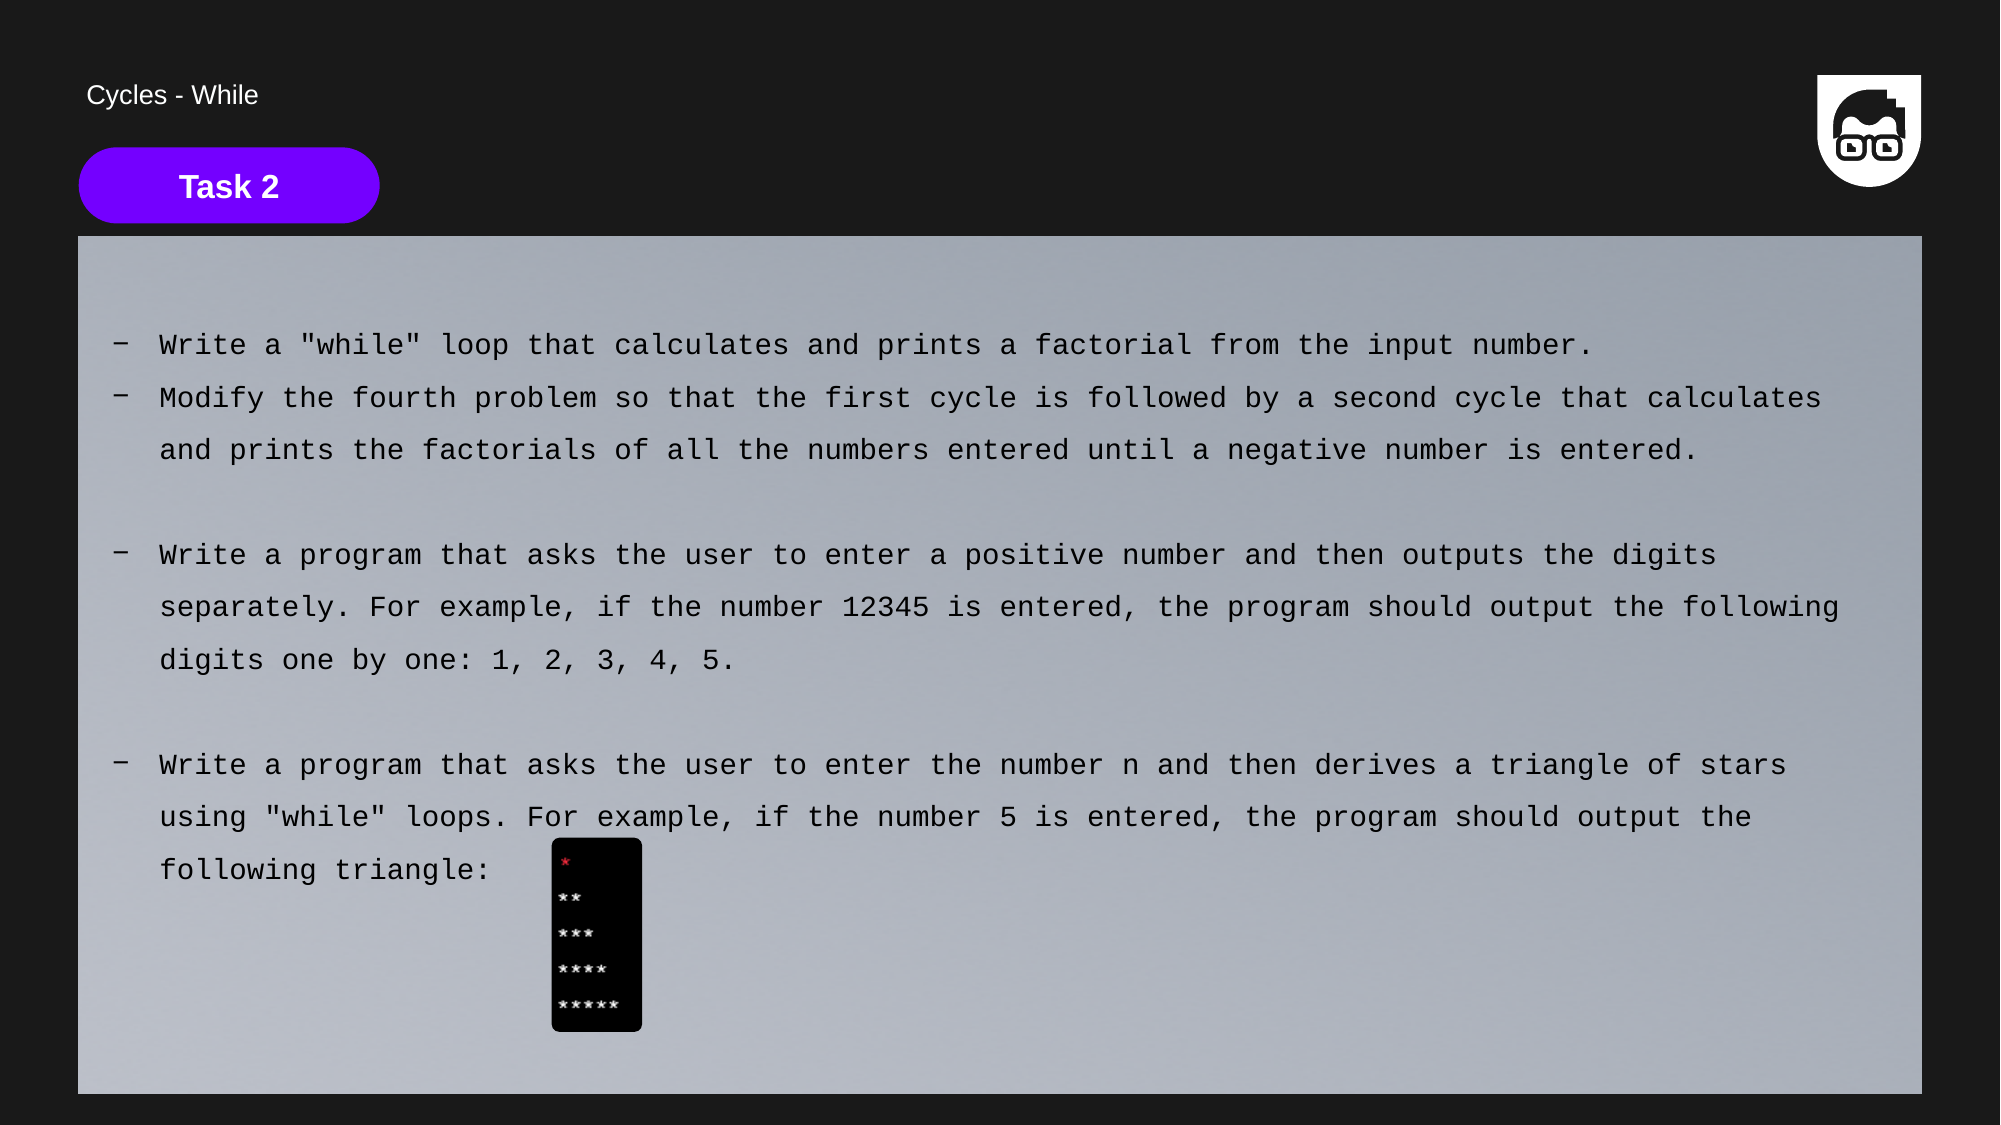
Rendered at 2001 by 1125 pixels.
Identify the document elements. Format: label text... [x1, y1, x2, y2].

picture [78, 236, 1922, 1095]
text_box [78, 147, 380, 224]
list Cycles - While [78, 75, 1001, 151]
